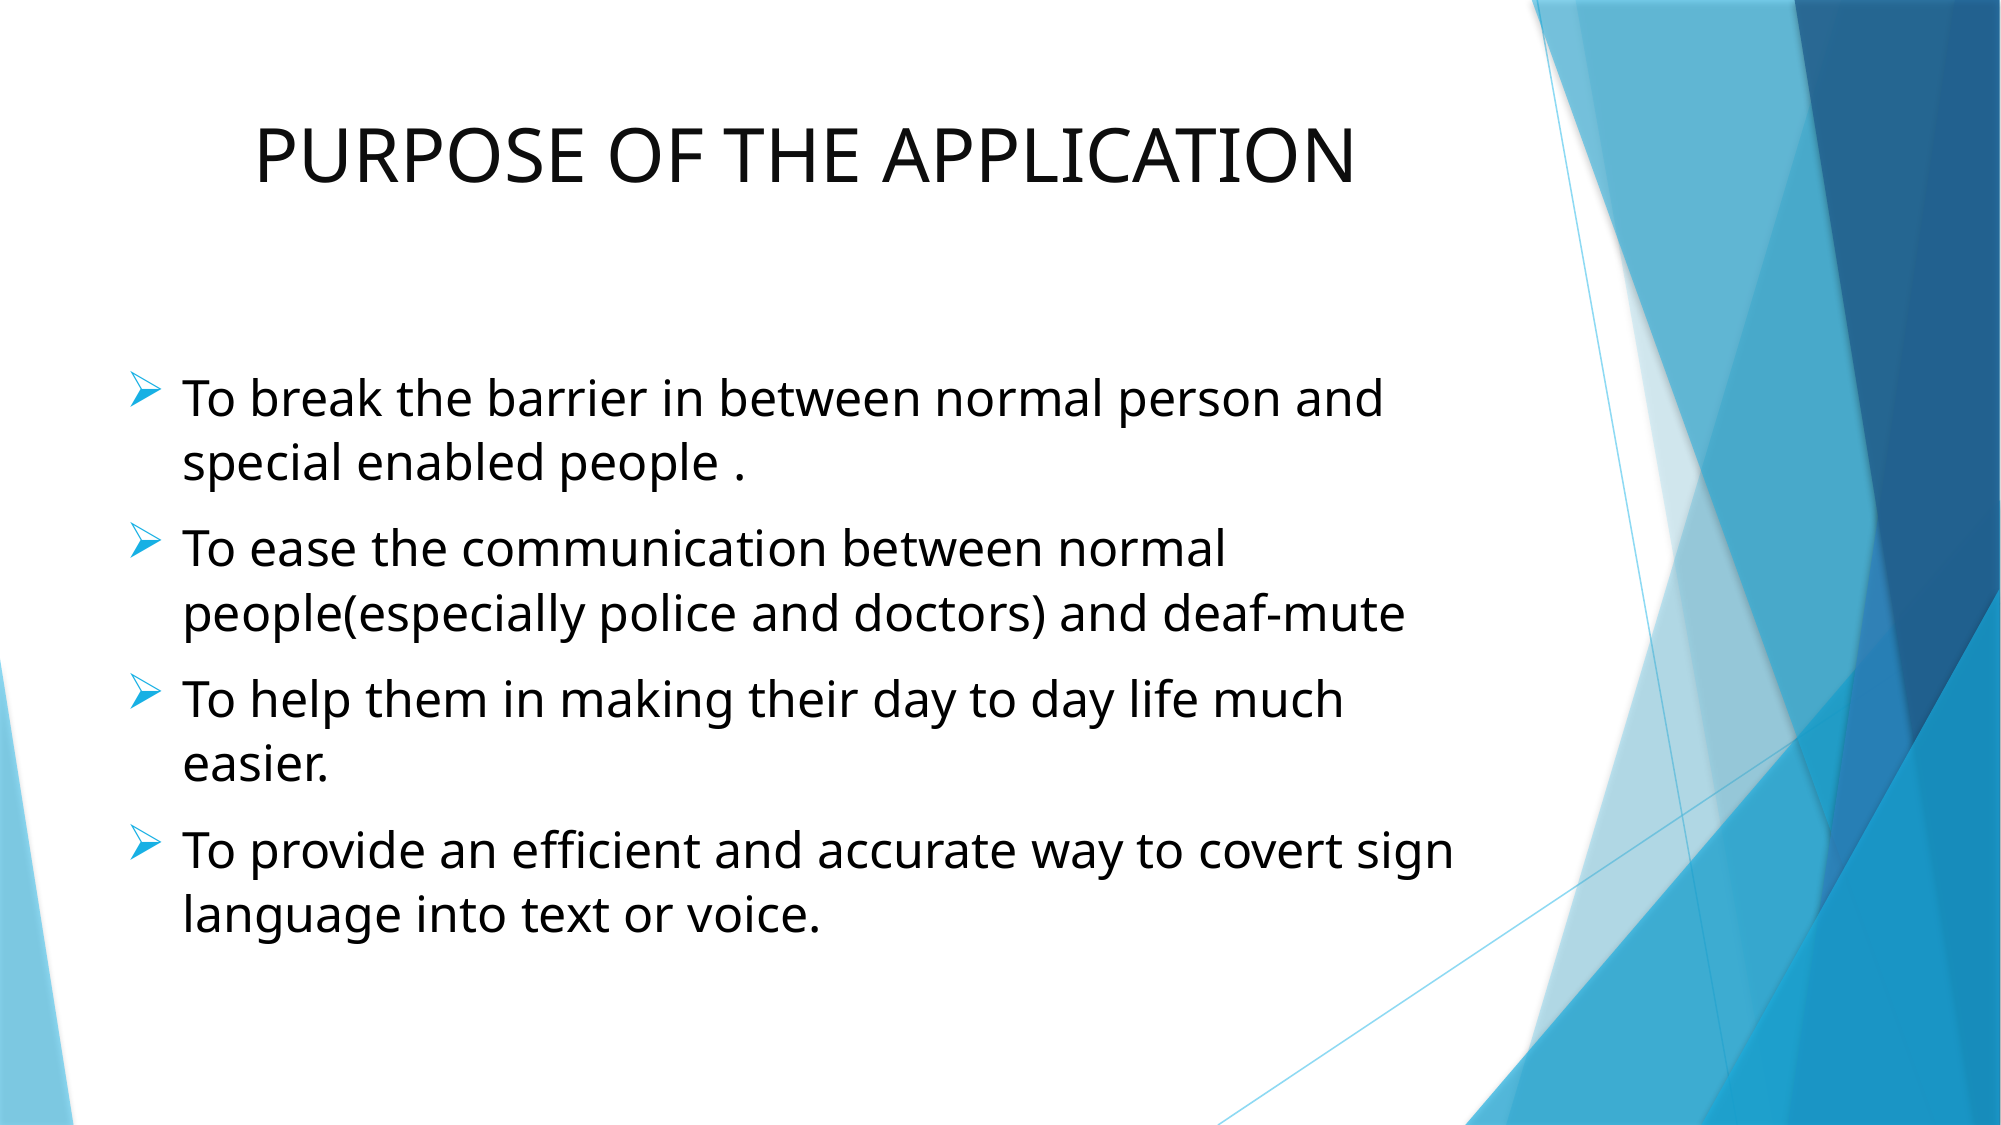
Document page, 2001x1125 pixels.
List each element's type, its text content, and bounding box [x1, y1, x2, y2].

title PURPOSE OF THE APPLICATION [111, 99, 1522, 317]
list To break the barrier in between normal person and special enabled people . To ease the communication between normal people(especially police and doctors) and deaf-mute To help them in making their day to day life much easier. To provide an efficient and accurate way to covert sign language into text or voice. [111, 354, 1522, 992]
